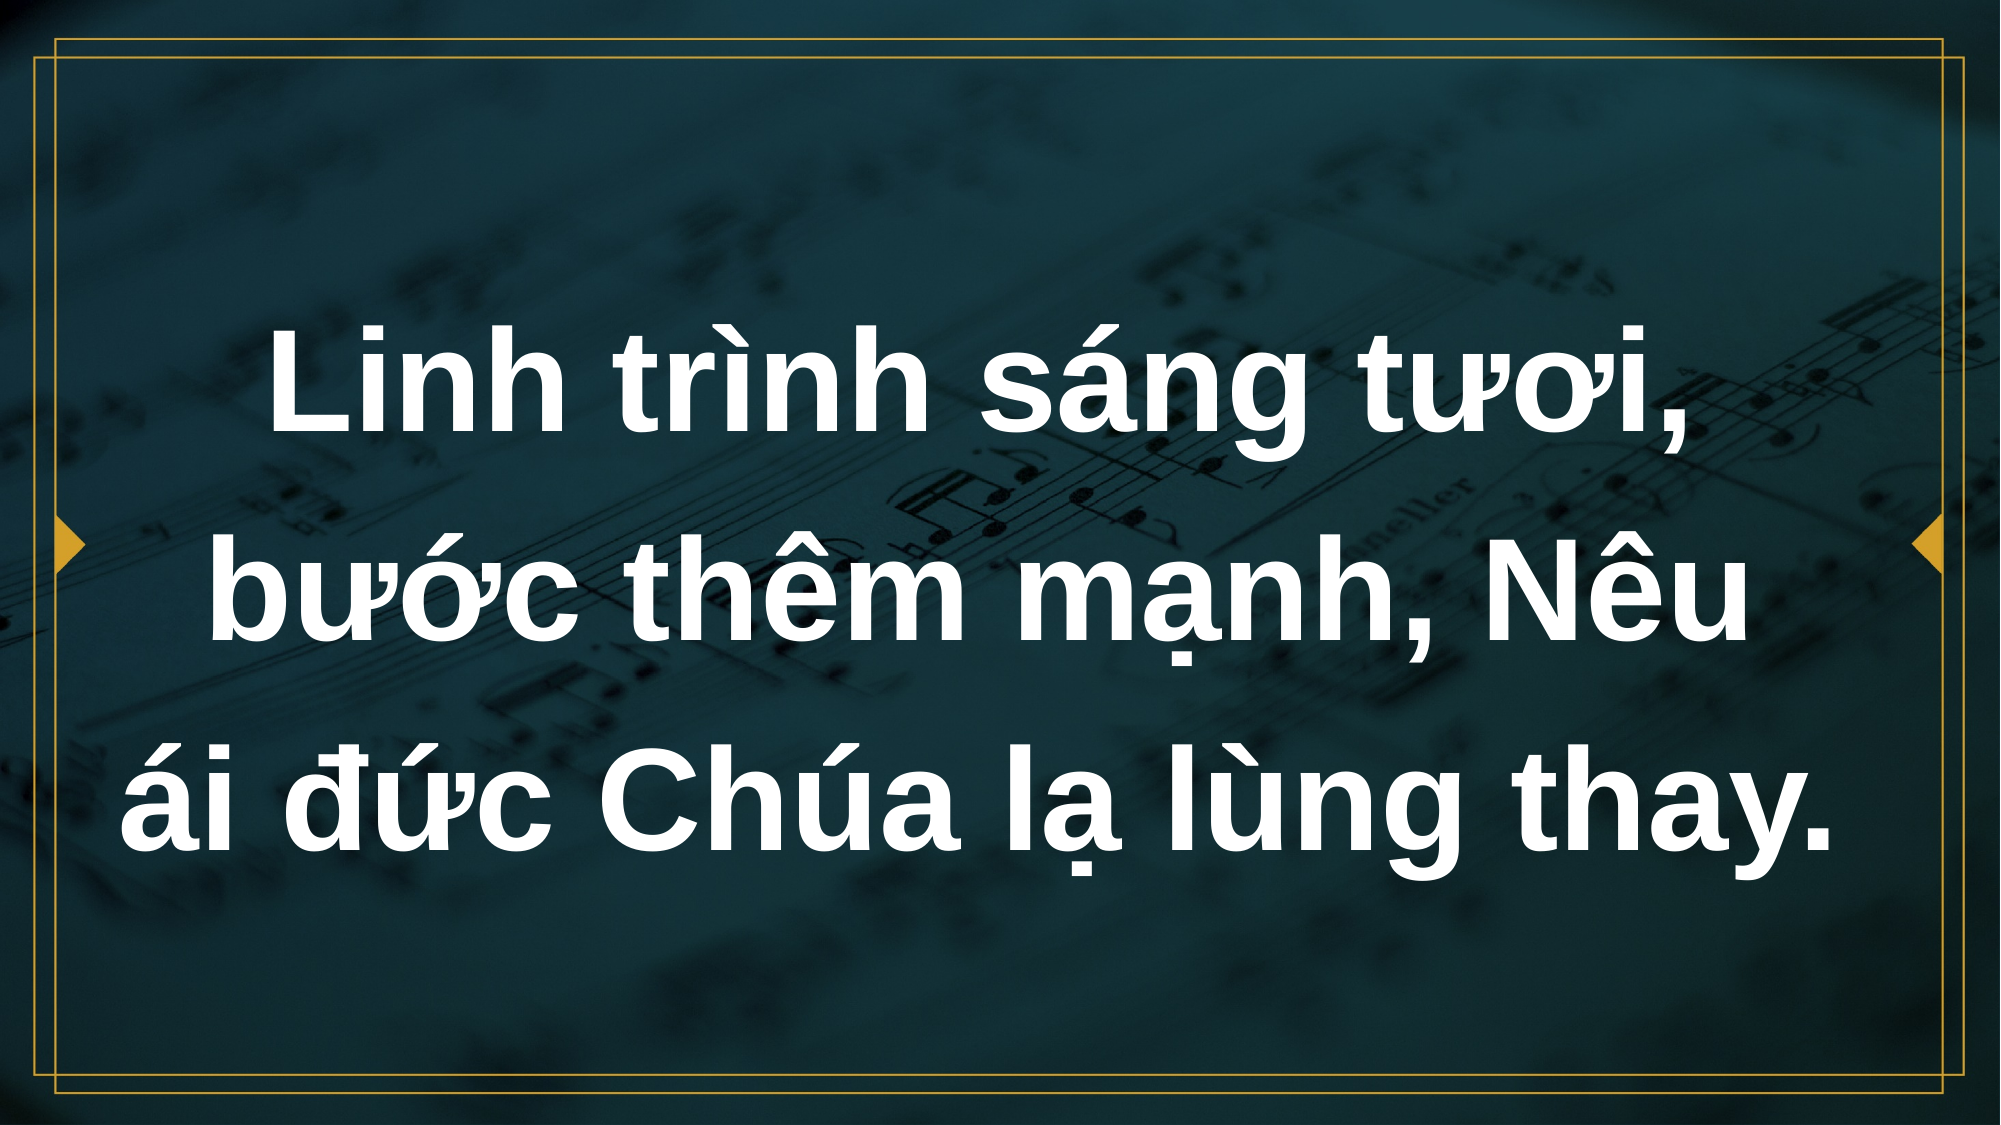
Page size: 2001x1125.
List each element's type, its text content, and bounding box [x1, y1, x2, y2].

picture [0, 0, 2000, 1125]
title Linh trình sáng tươi, bước thêm mạnh, Nêu ái đức Chúa lạ lùng thay. [55, 53, 1945, 1077]
